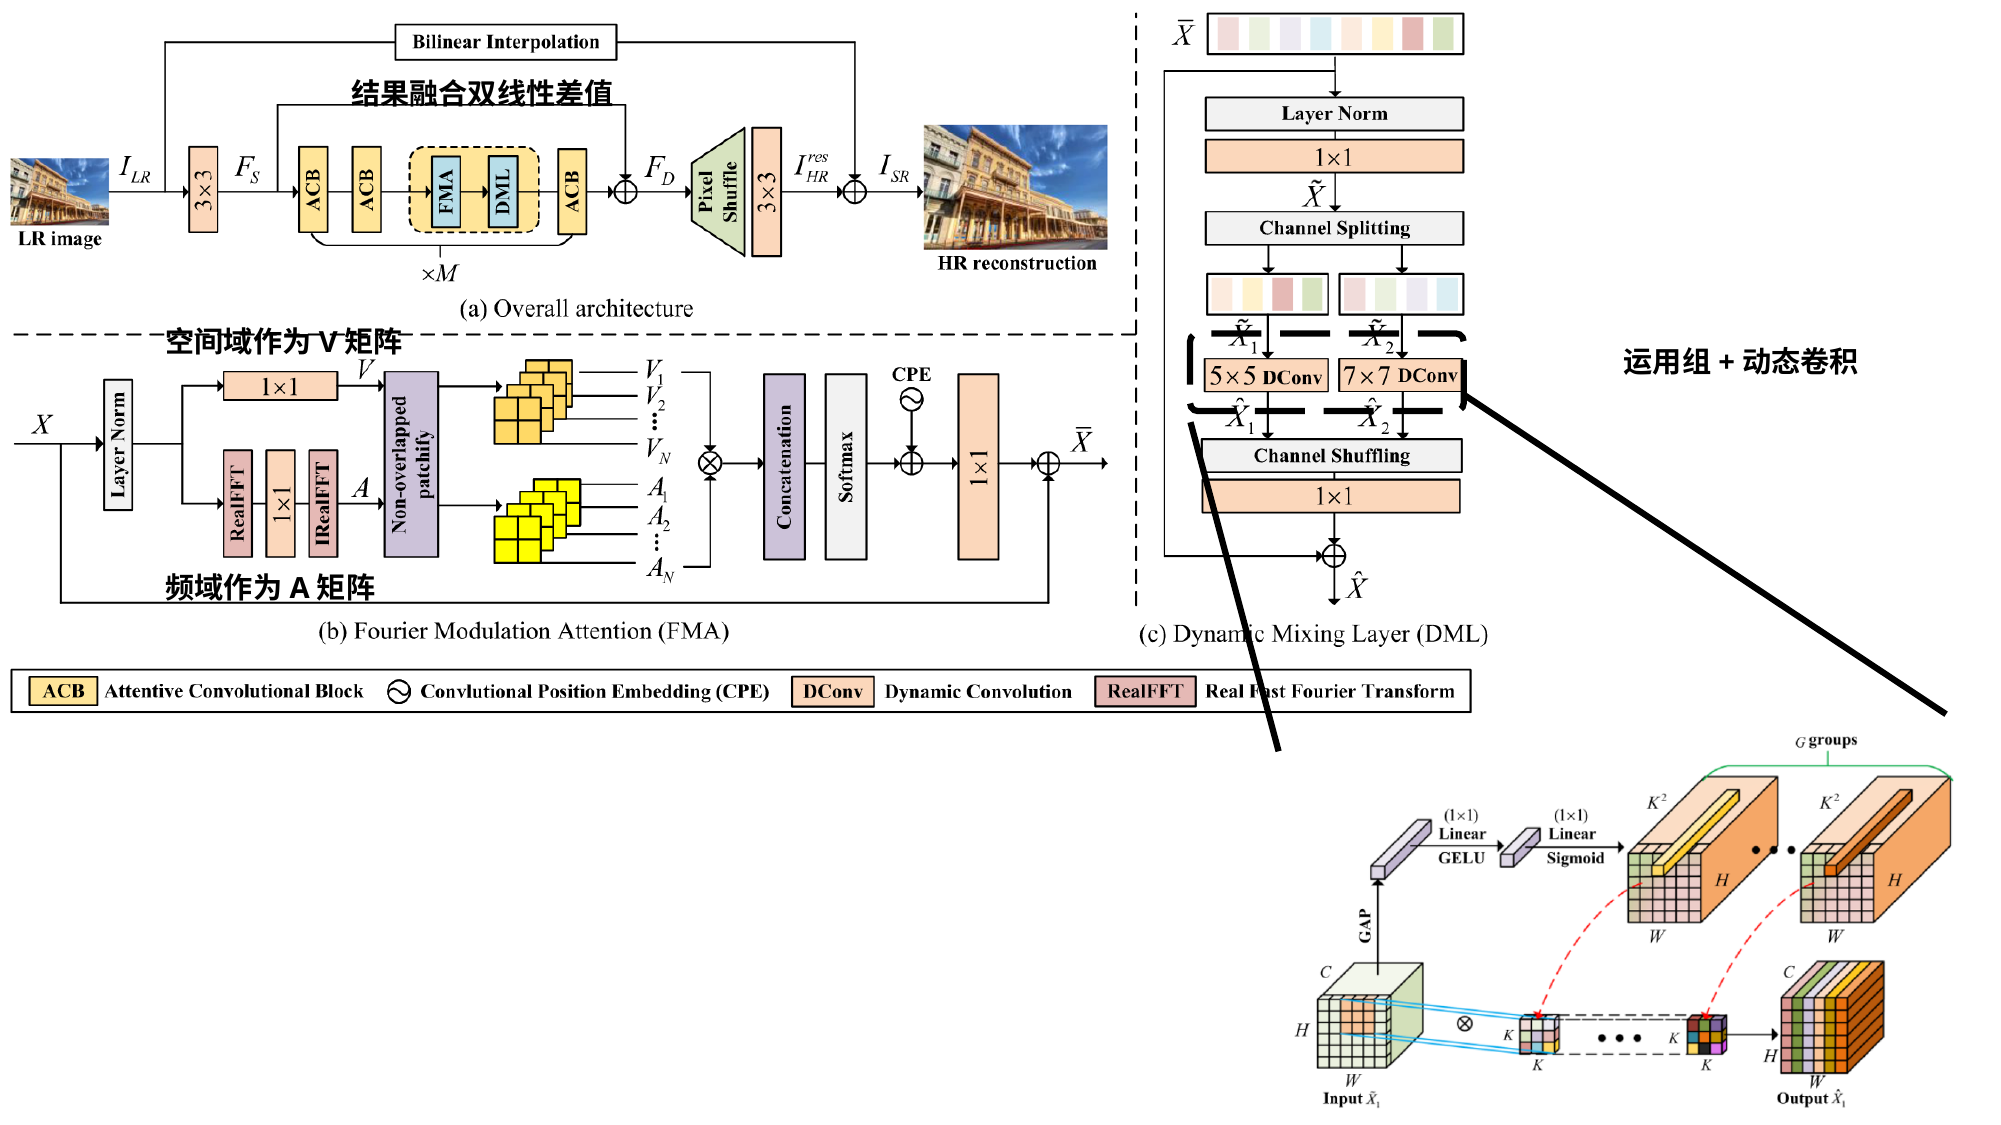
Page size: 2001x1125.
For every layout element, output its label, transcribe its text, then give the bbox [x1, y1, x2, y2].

text_box 运用组+动态卷积 [1608, 336, 1920, 376]
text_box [1189, 421, 1280, 752]
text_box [1463, 394, 1947, 715]
picture [0, 0, 1959, 1118]
